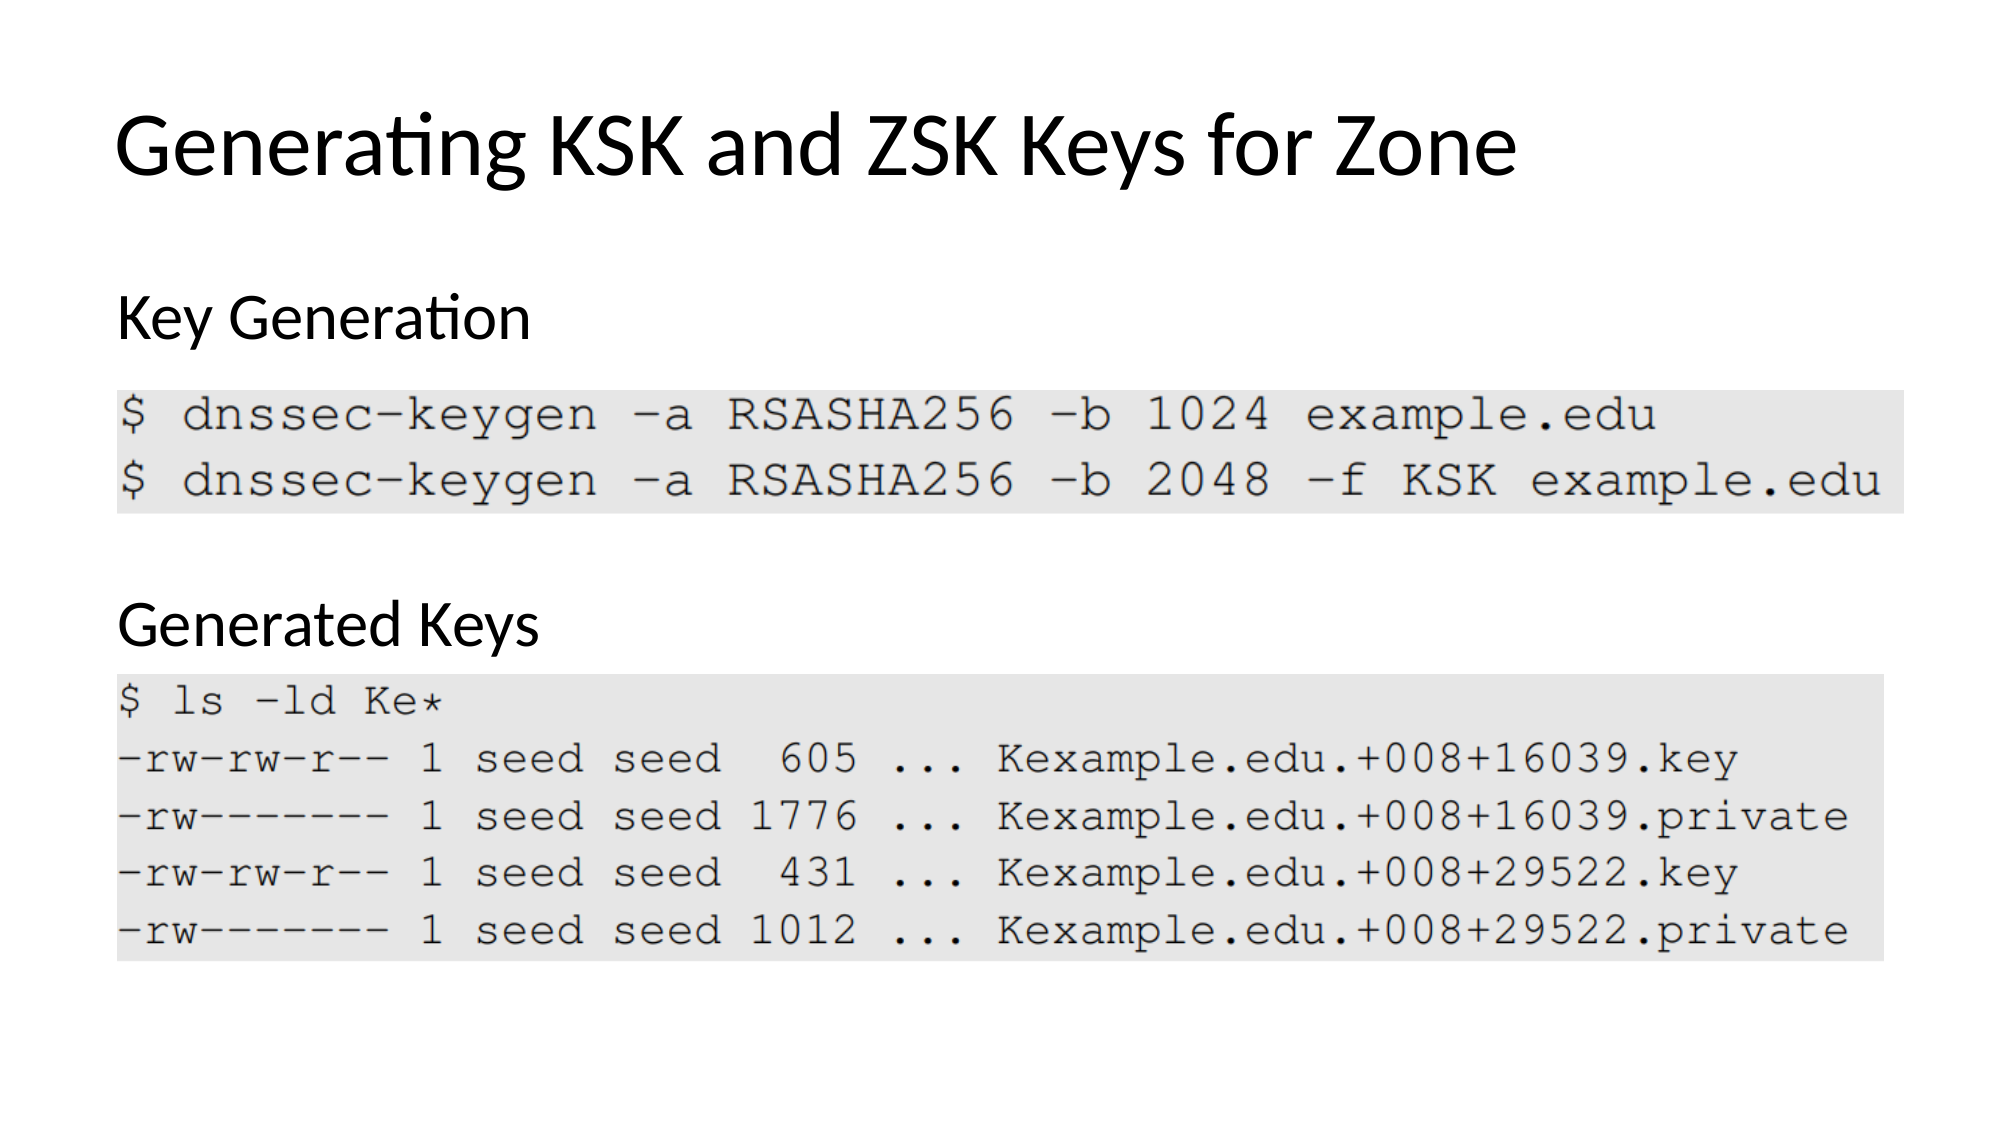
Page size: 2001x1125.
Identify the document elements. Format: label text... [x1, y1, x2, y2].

text_box Key Generation [102, 265, 548, 361]
picture [117, 674, 1885, 964]
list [117, 390, 1904, 518]
text_box Generated Keys [102, 572, 556, 668]
title Generating KSK and ZSK Keys for Zone [99, 45, 1900, 233]
